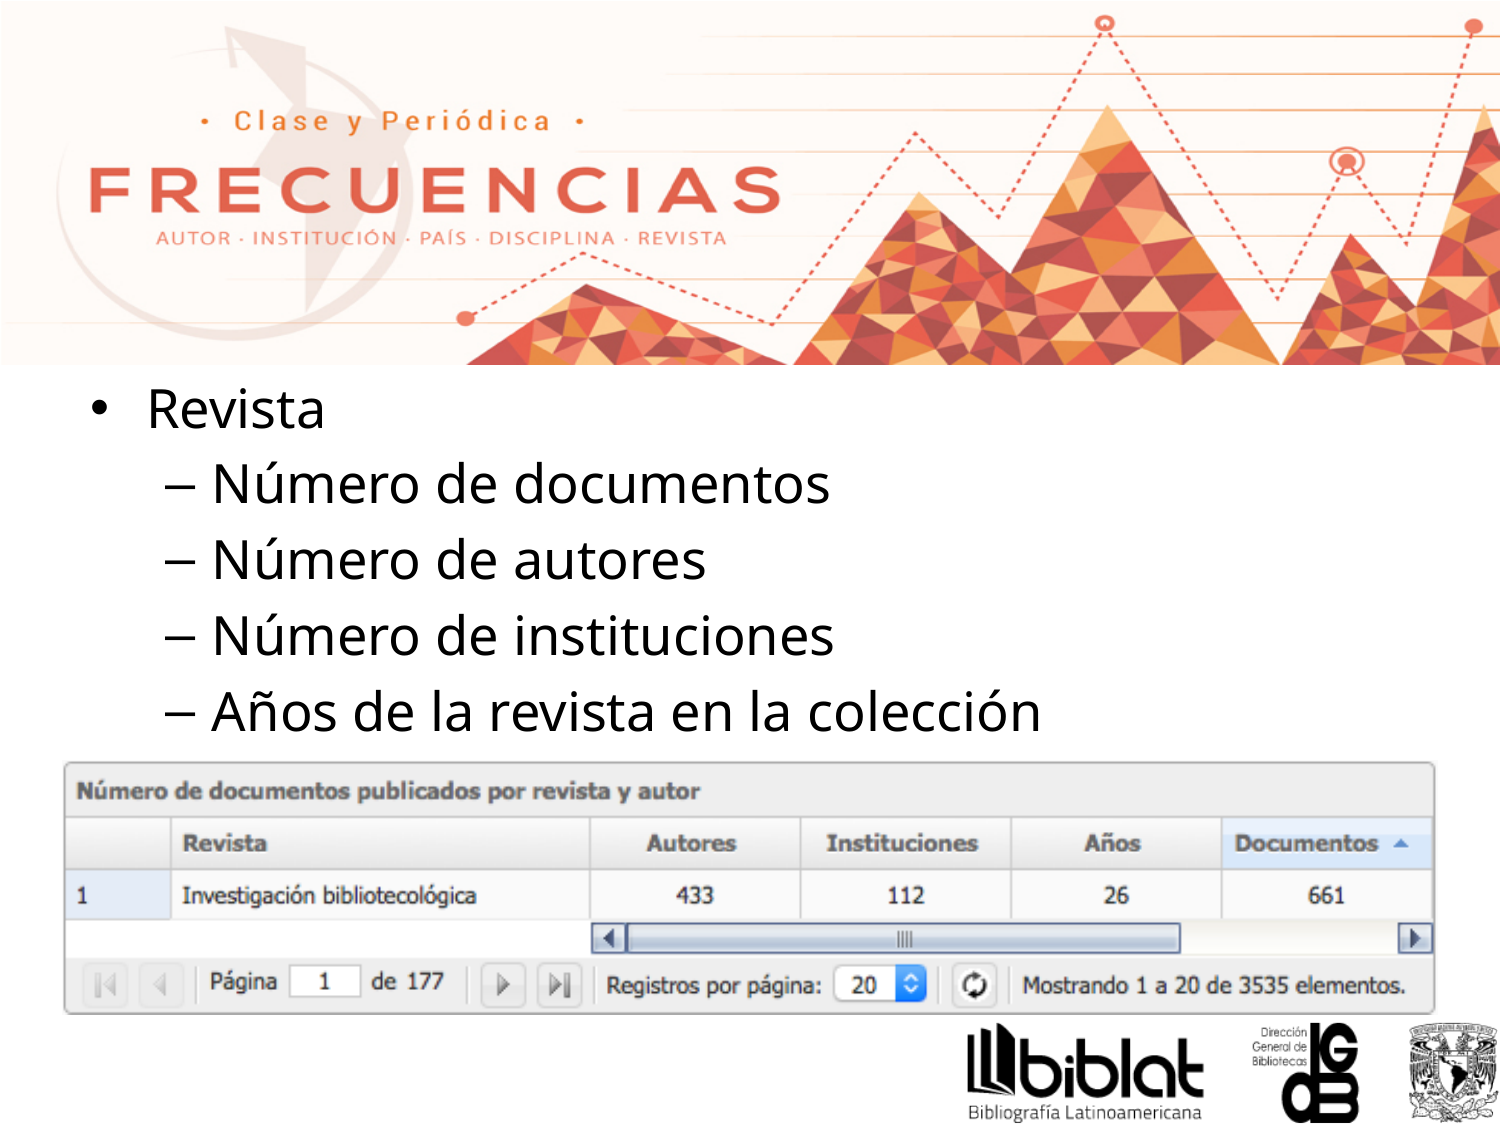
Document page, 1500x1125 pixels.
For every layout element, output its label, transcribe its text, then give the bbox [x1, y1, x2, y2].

list Revista Número de documentos Número de autores Número de instituciones Años de la revista en la colección [75, 373, 1425, 759]
picture [0, 1, 1500, 365]
picture [62, 760, 1500, 1125]
